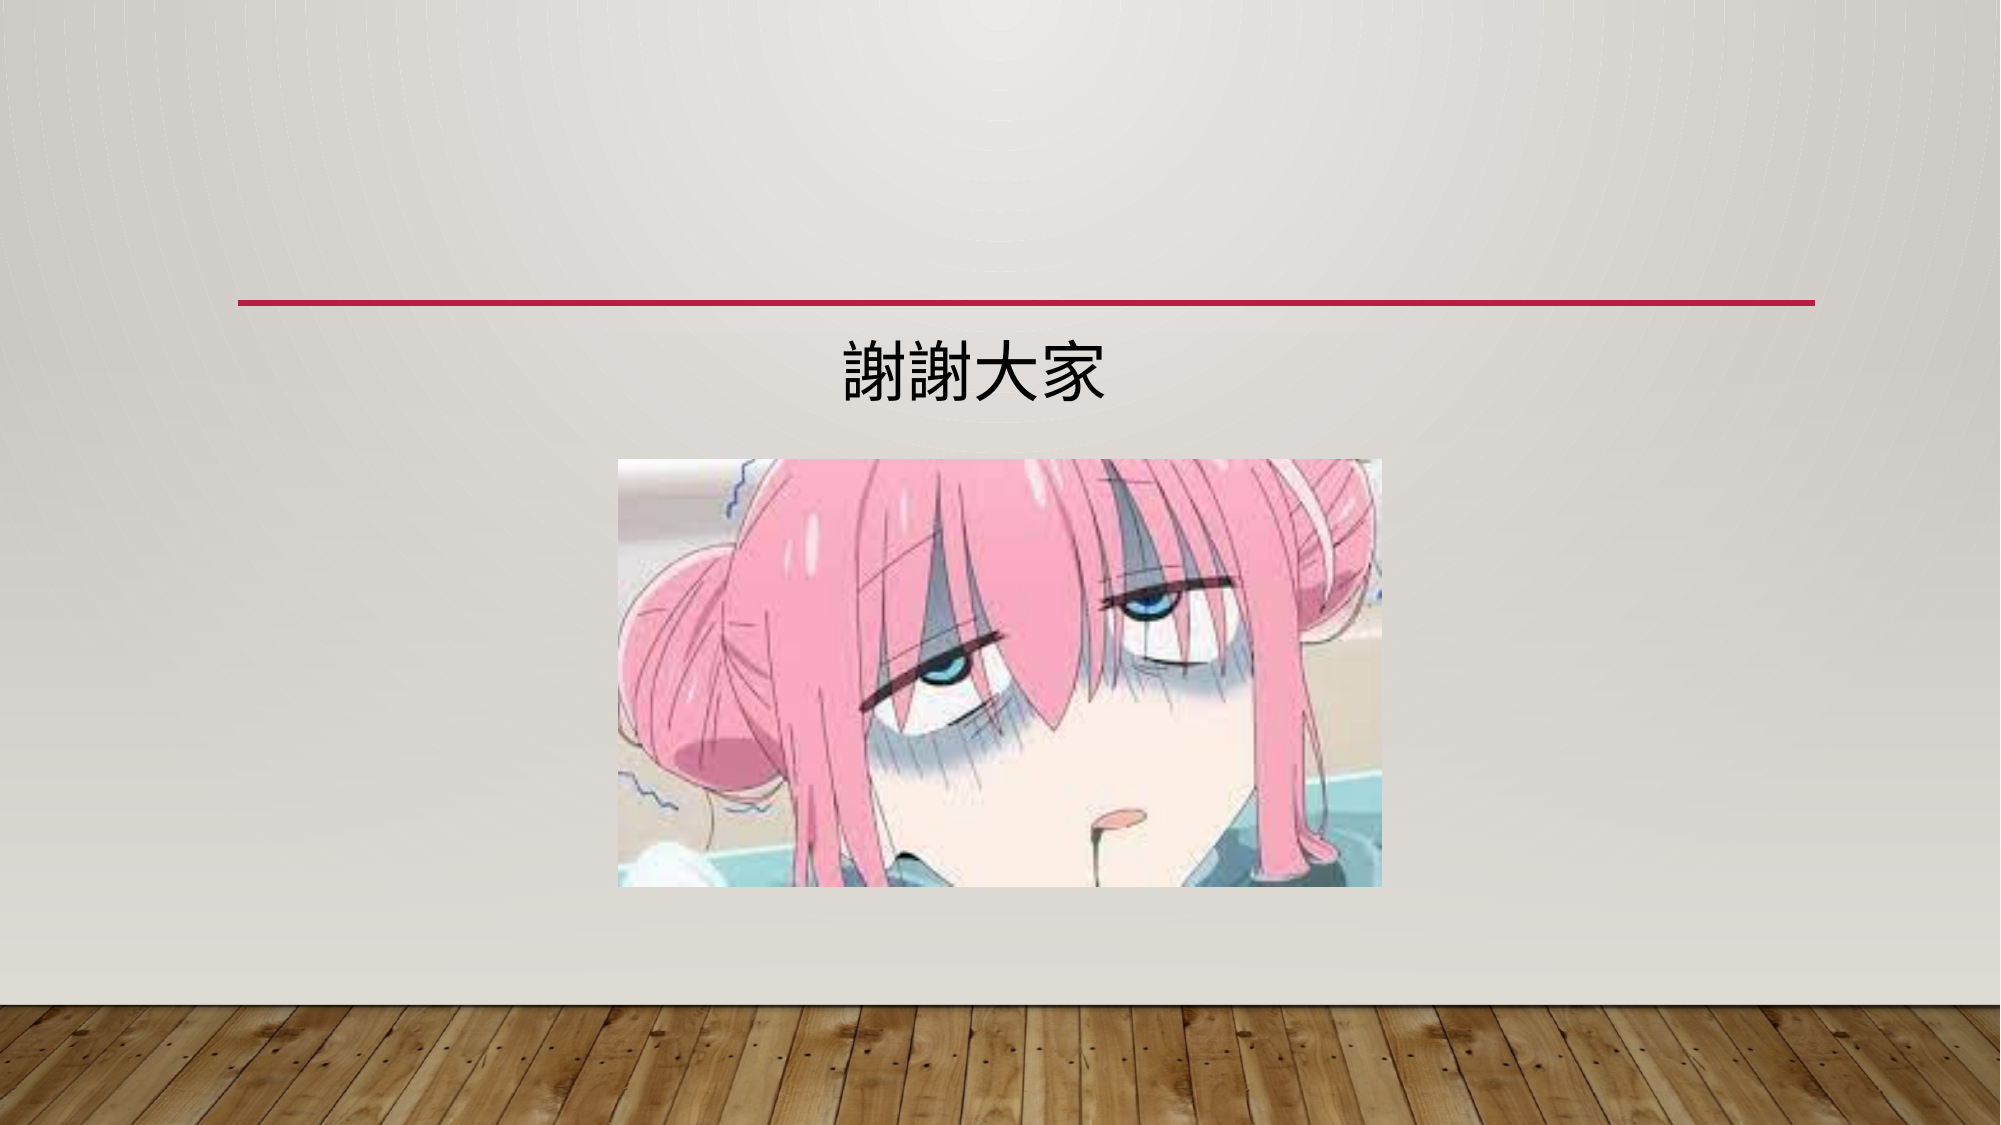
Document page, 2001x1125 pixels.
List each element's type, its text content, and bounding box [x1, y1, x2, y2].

title 謝謝大家 [185, 331, 1762, 504]
picture [0, 1005, 2000, 1125]
picture [618, 459, 1382, 887]
